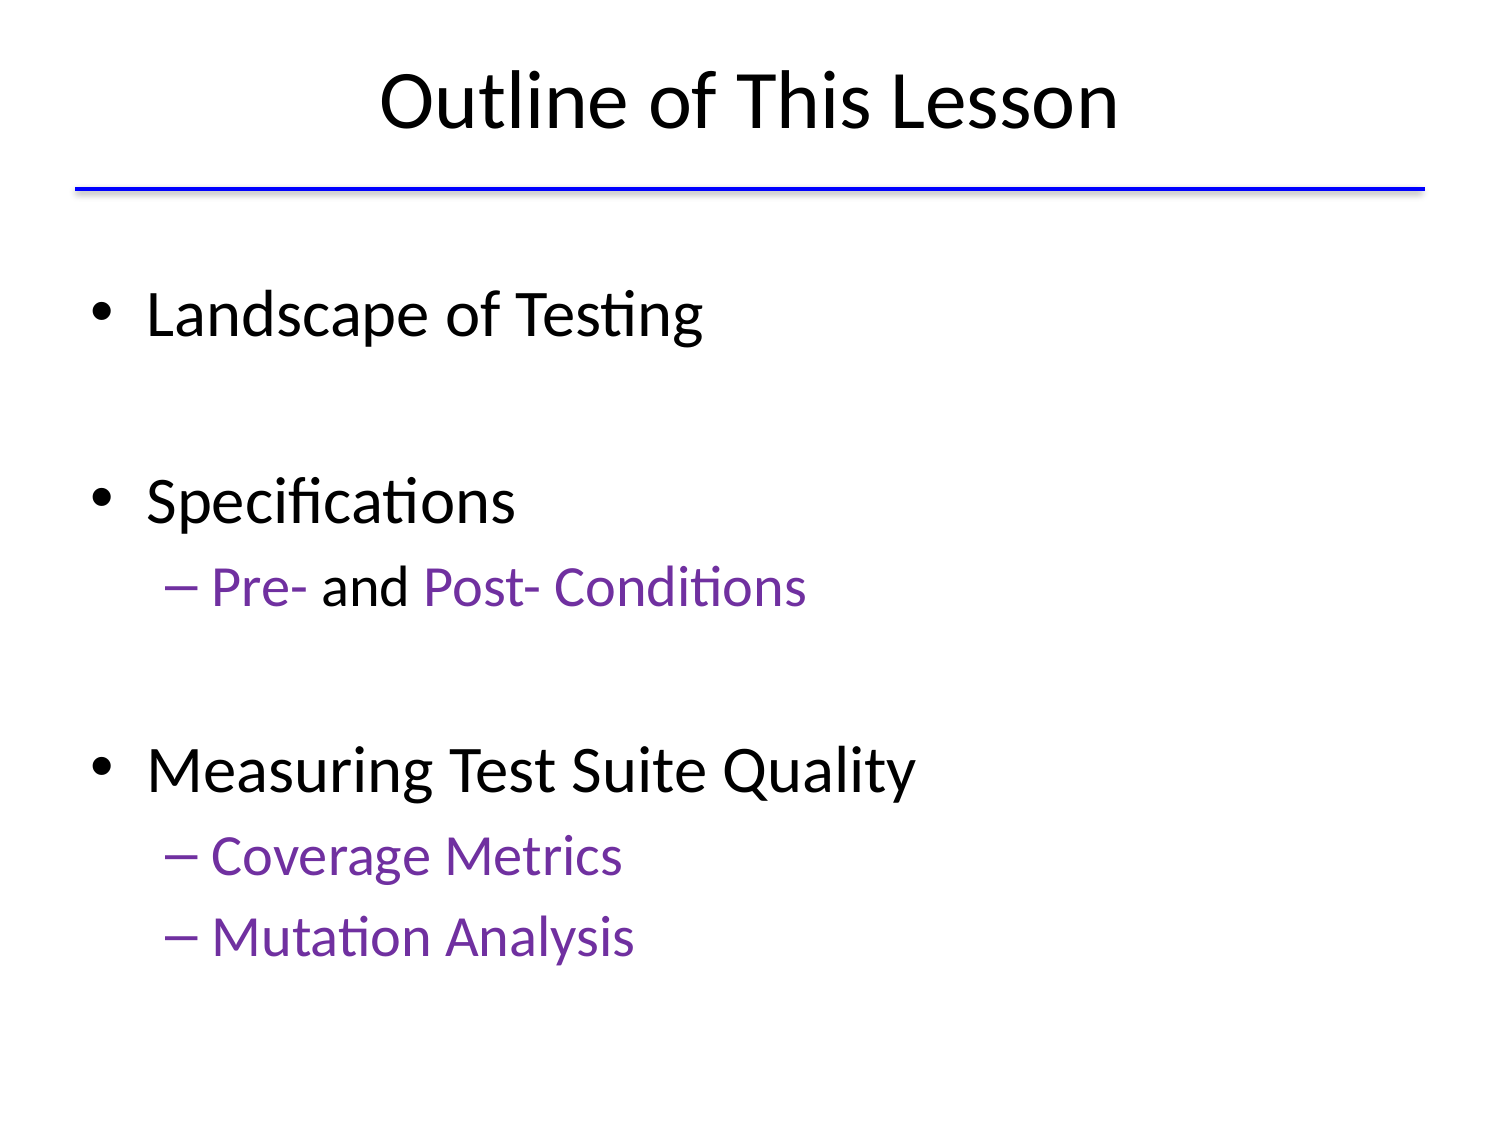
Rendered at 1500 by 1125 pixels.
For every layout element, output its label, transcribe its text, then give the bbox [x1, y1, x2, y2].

list Landscape of Testing Specifications Pre- and Post- Conditions Measuring Test Suite Quality Coverage Metrics Mutation Analysis [75, 262, 1425, 1005]
title Outline of This Lesson [75, 1, 1425, 190]
